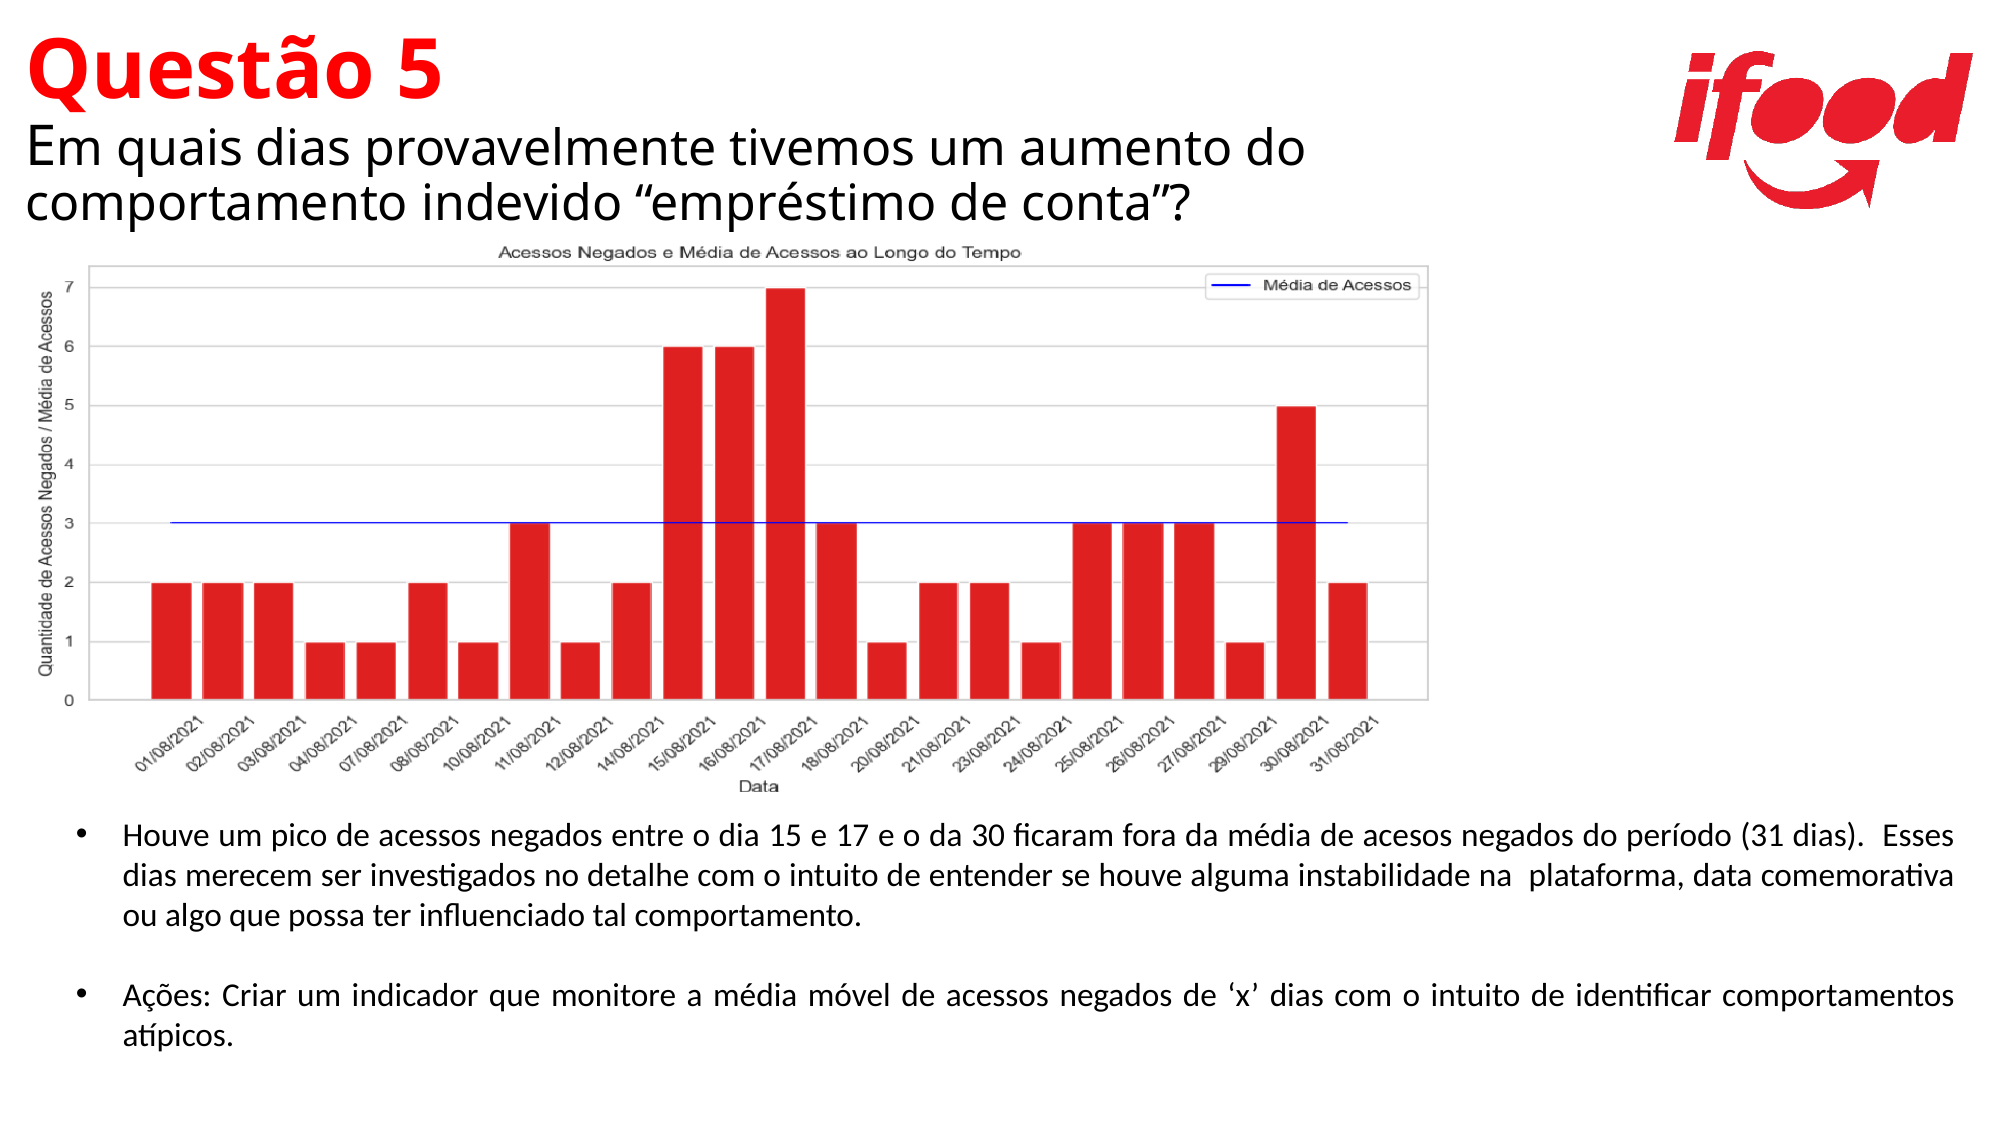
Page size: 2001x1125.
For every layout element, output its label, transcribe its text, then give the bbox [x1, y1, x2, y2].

picture [30, 239, 1564, 806]
picture [1674, 51, 1973, 210]
text_box Houve um pico de acessos negados entre o dia 15 e 17 e o da 30 ficaram fora da média de acesos negados do período (31 dias). Esses dias merecem ser investigados no detalhe com o intuito de entender se houve alguma instabilidade na plataforma, data comemorativa ou algo que possa ter influenciado tal comportamento. Ações: Criar um indicador que monitore a média móvel de acessos negados de ‘x’ dias com o intuito de identificar comportamentos atípicos. [61, 805, 1973, 1125]
title Questão 5 Em quais dias provavelmente tivemos um aumento do comportamento indevido “empréstimo de conta”? [10, 1, 1502, 240]
